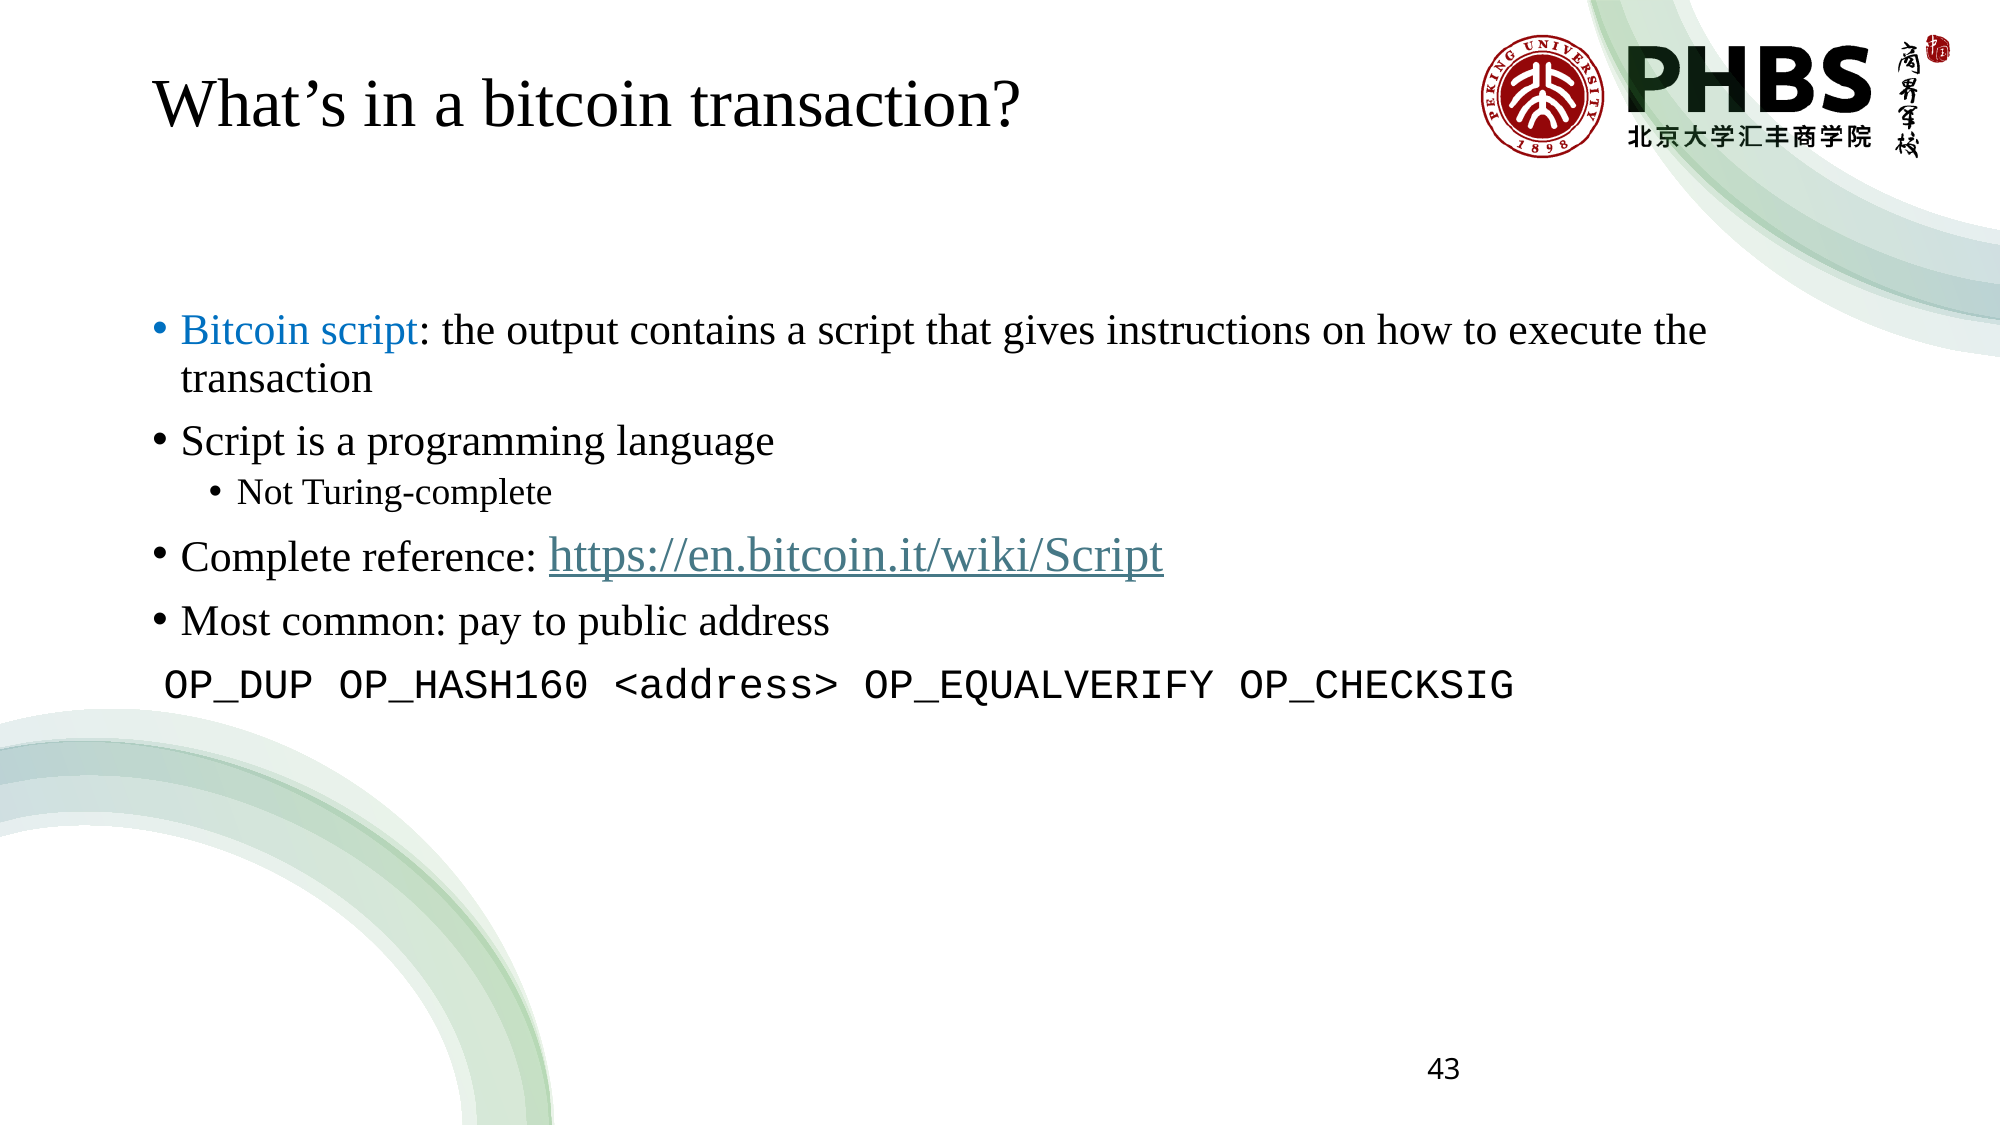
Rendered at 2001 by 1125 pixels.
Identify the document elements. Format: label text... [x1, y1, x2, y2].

picture [1458, 0, 1609, 59]
title What’s in a bitcoin transaction? [137, 59, 1863, 278]
picture [1625, 0, 2000, 185]
slide_number 43 [1412, 1042, 1750, 1103]
footer [249, 1042, 757, 1103]
list Bitcoin script: the output contains a script that gives instructions on how to execute the transaction Script is a programming language Not Turing-complete Complete reference: https://en.bitcoin.it/wiki/Script Most common: pay to public address OP_DUP OP_HASH160 <address> OP_EQUALVERIFY OP_CHECKSIG [137, 299, 1863, 1014]
